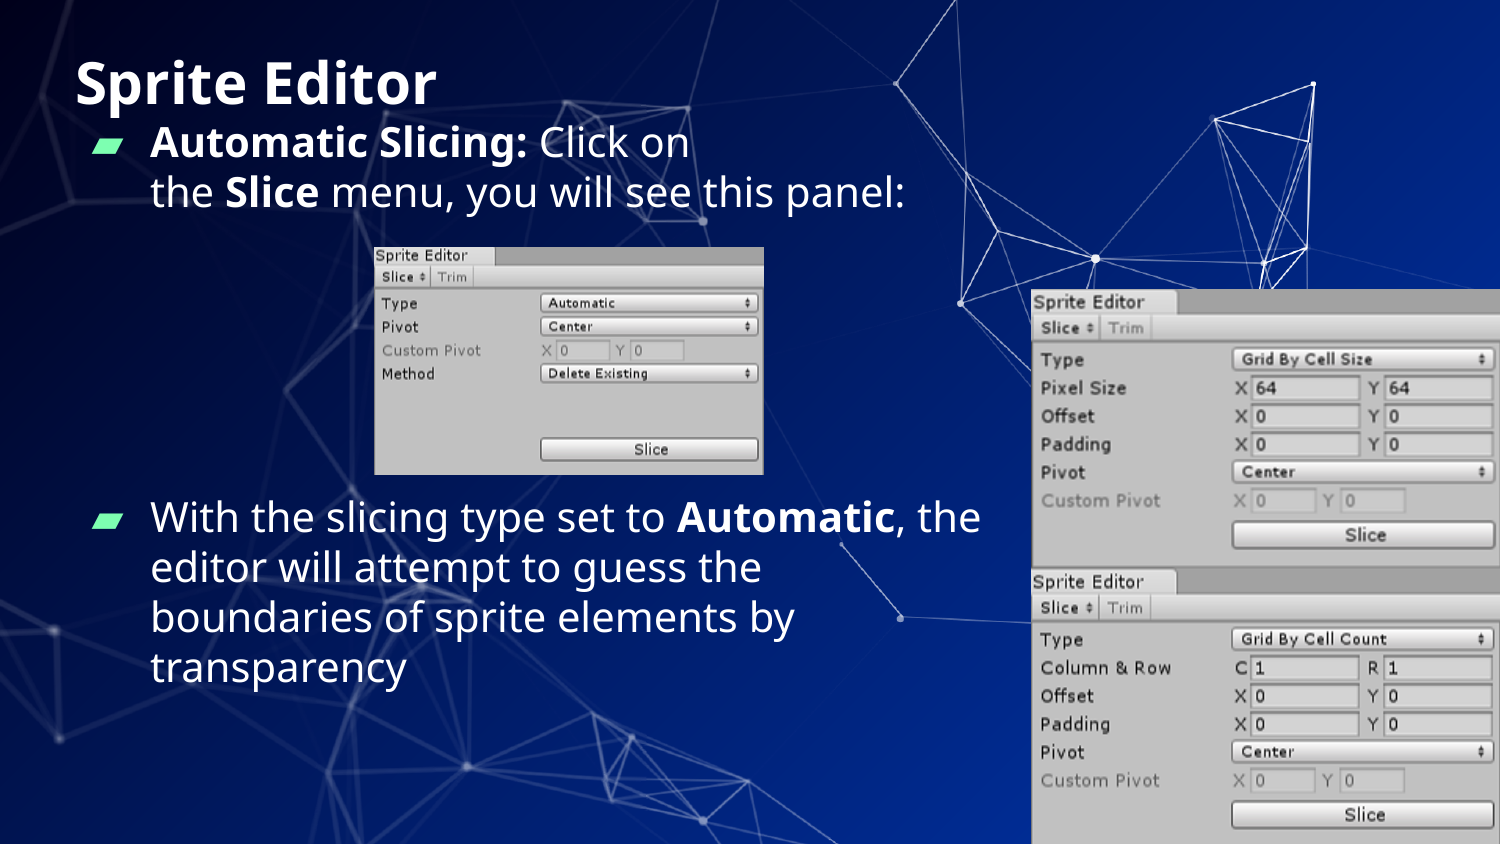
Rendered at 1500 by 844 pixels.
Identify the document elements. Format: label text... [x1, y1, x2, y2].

picture [0, 0, 1500, 844]
title Sprite Editor [75, 35, 1064, 117]
list Automatic Slicing: Click on the Slice menu, you will see this panel: With the slicing type set to Automatic, the editor will attempt to guess the boundaries of sprite elements by transparency [75, 117, 994, 691]
